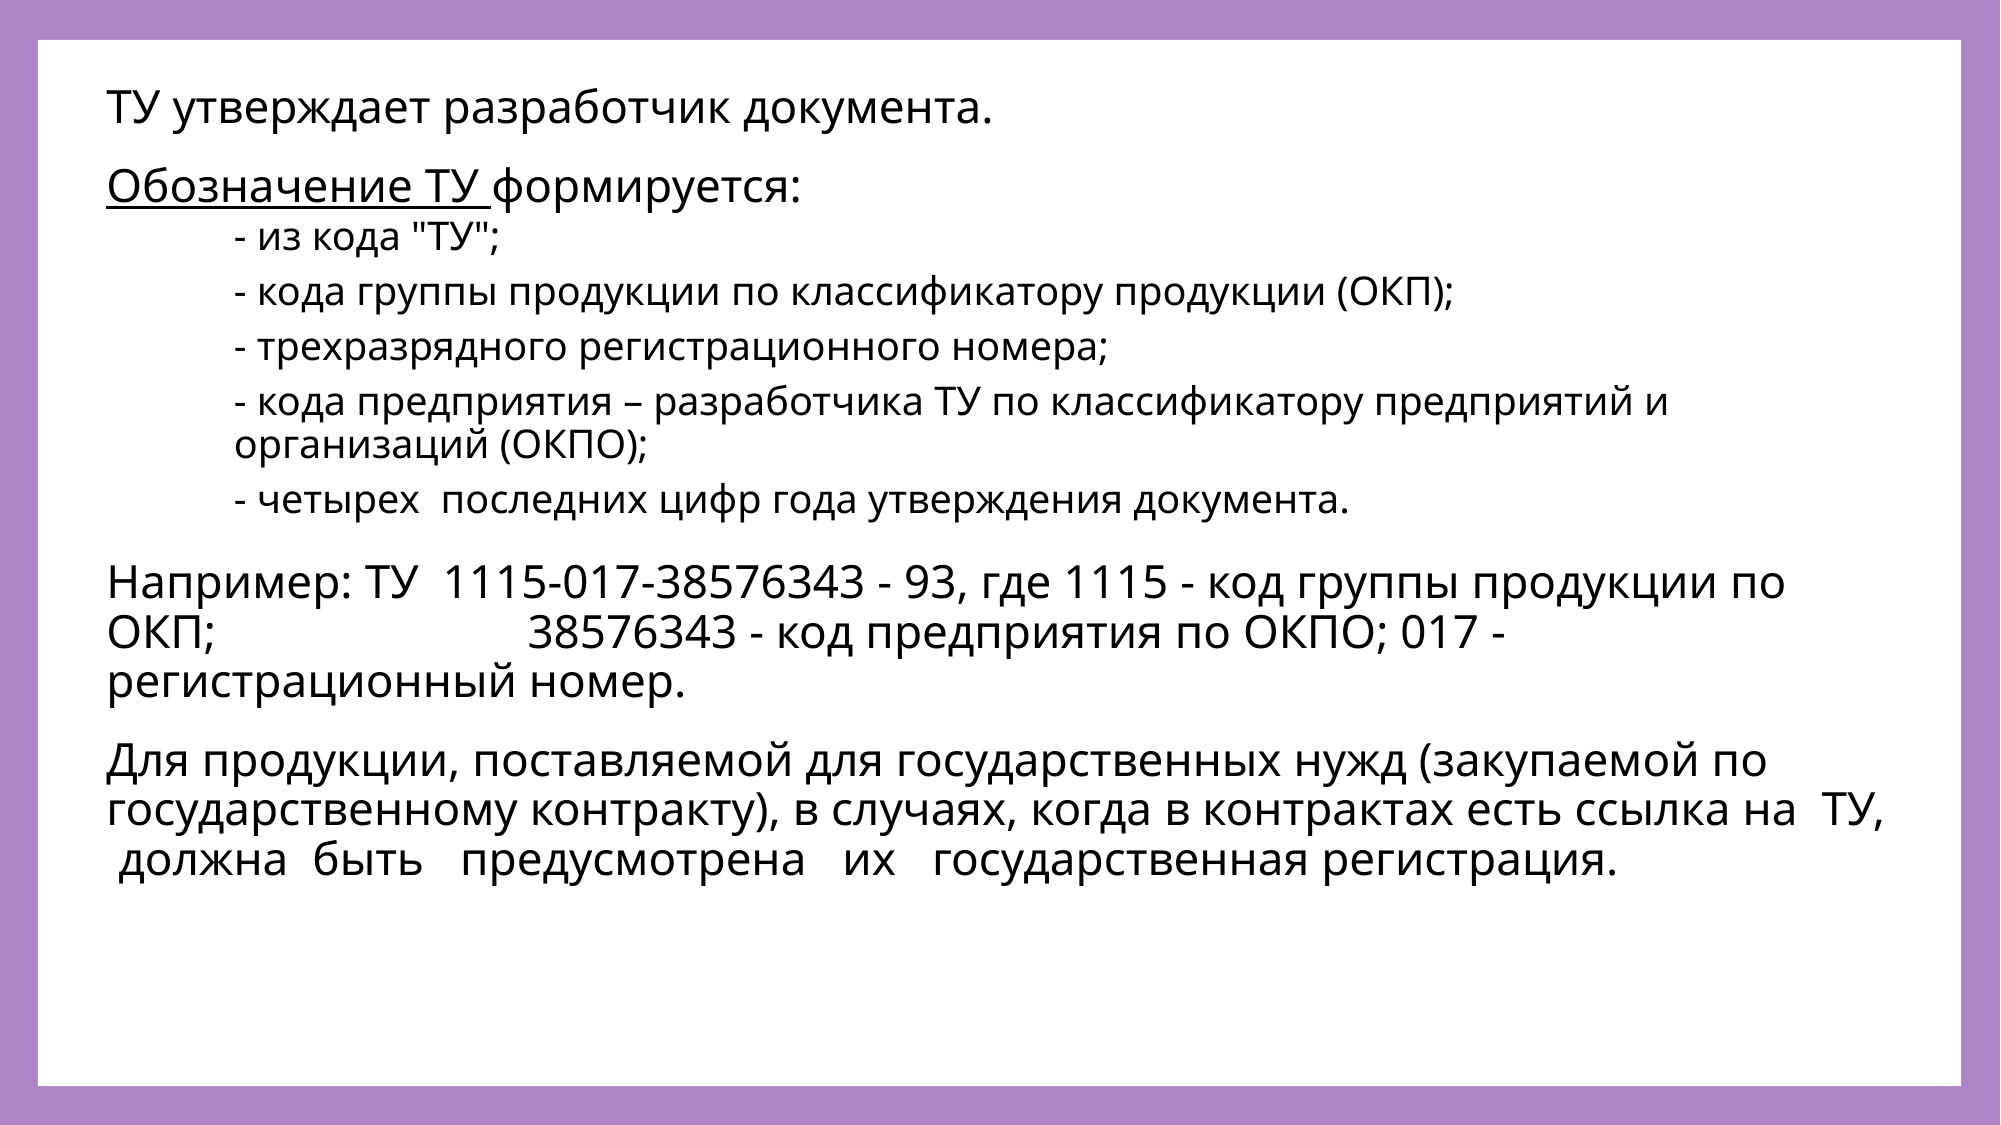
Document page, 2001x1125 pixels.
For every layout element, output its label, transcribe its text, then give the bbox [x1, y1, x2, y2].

list ТУ утверждает разработчик документа. Обозначение ТУ формируется: - из кода "ТУ"; - кода группы продукции по классификатору продукции (ОКП); - трехразрядного регистрационного номера; - кода предприятия – разработчика ТУ по классификатору предприятий и организаций (ОКПО); - четырех последних цифр года утверждения документа. Например: ТУ 1115-017-38576343 - 93, где 1115 - код группы продукции по ОКП; 38576343 - код предприятия по ОКПО; 017 - регистрационный номер. Для продукции, поставляемой для государственных нужд (закупаемой по государственному контракту), в случаях, когда в контрактах есть ссылка на ТУ, должна быть предусмотрена их государственная регистрация. [83, 76, 1902, 1049]
